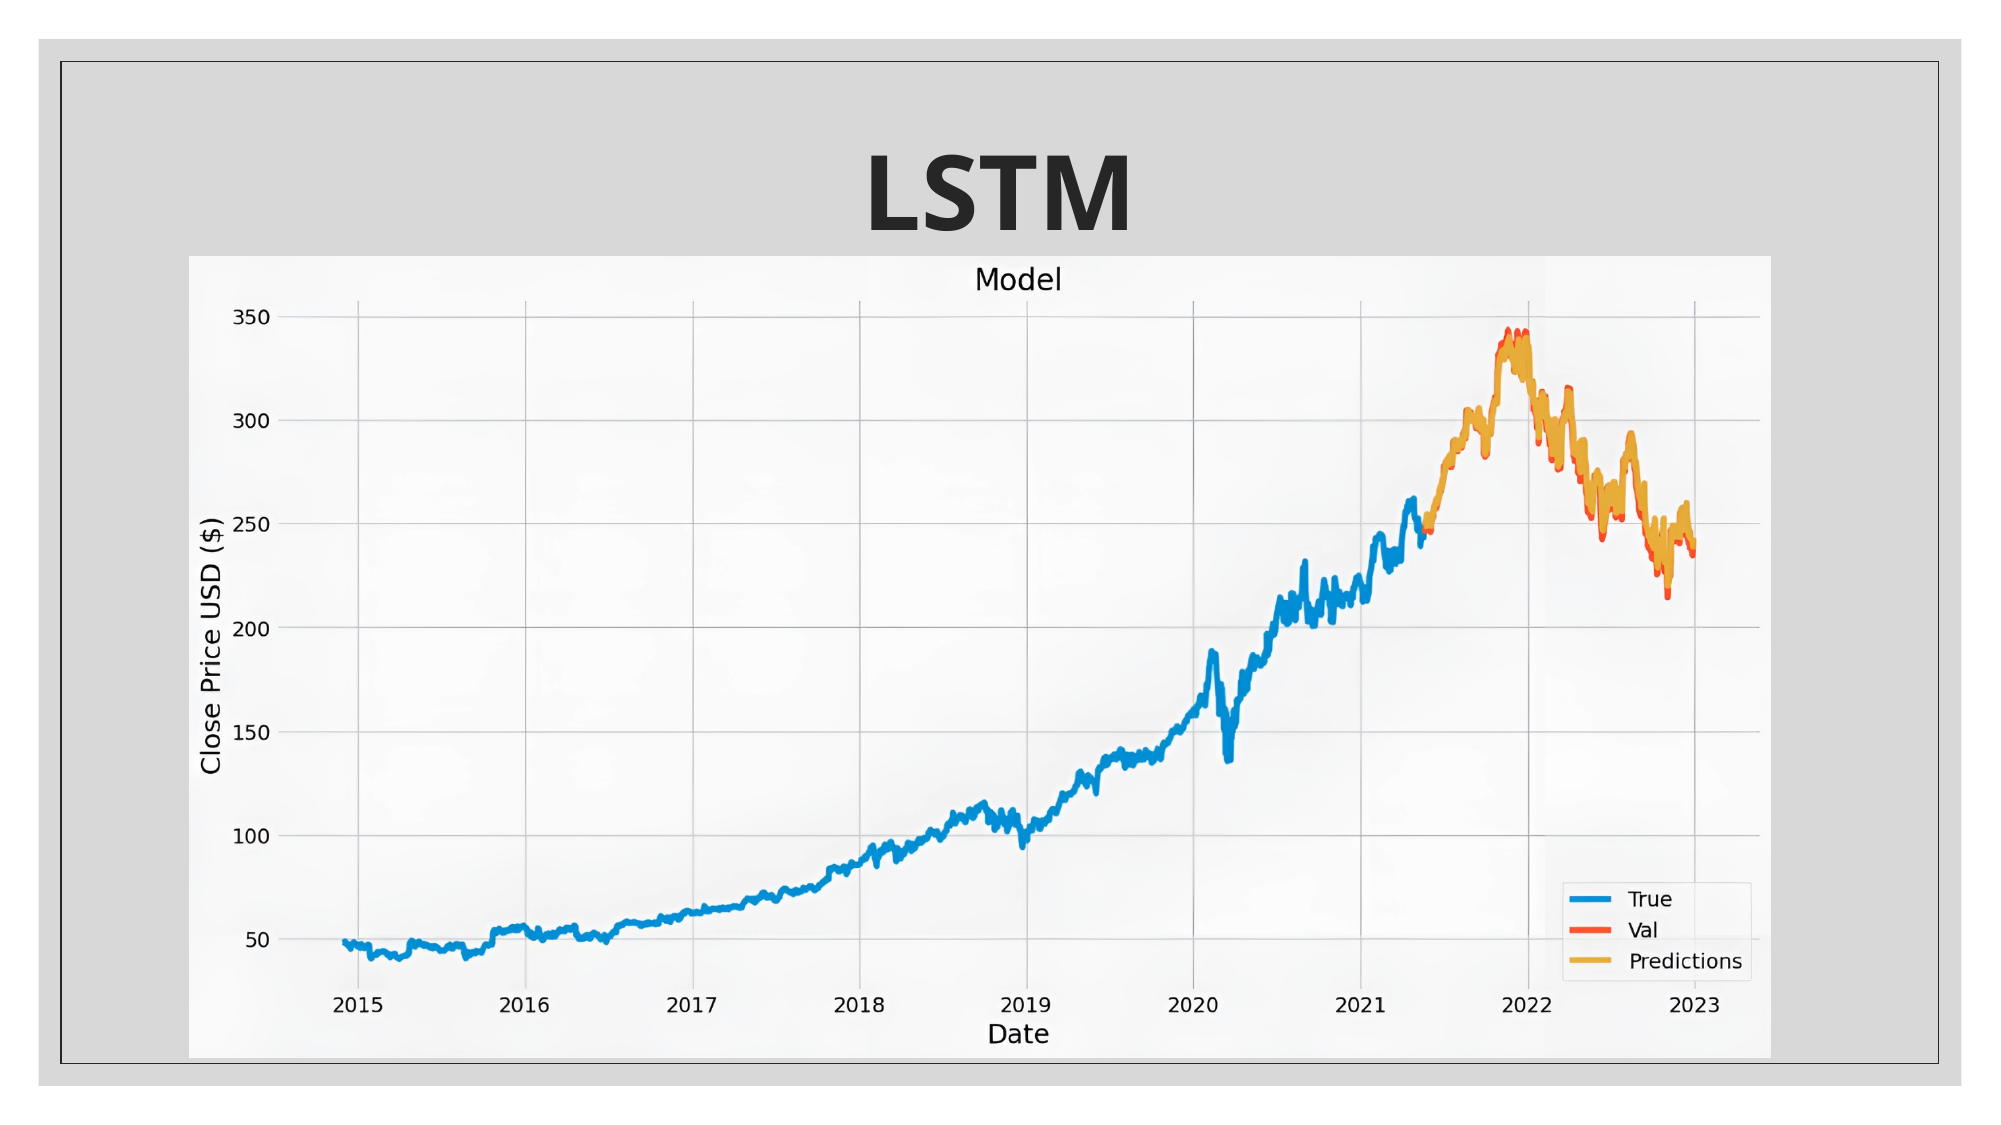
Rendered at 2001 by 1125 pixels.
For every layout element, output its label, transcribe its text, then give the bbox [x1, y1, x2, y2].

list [189, 256, 1771, 1058]
title LSTM [174, 79, 1825, 305]
